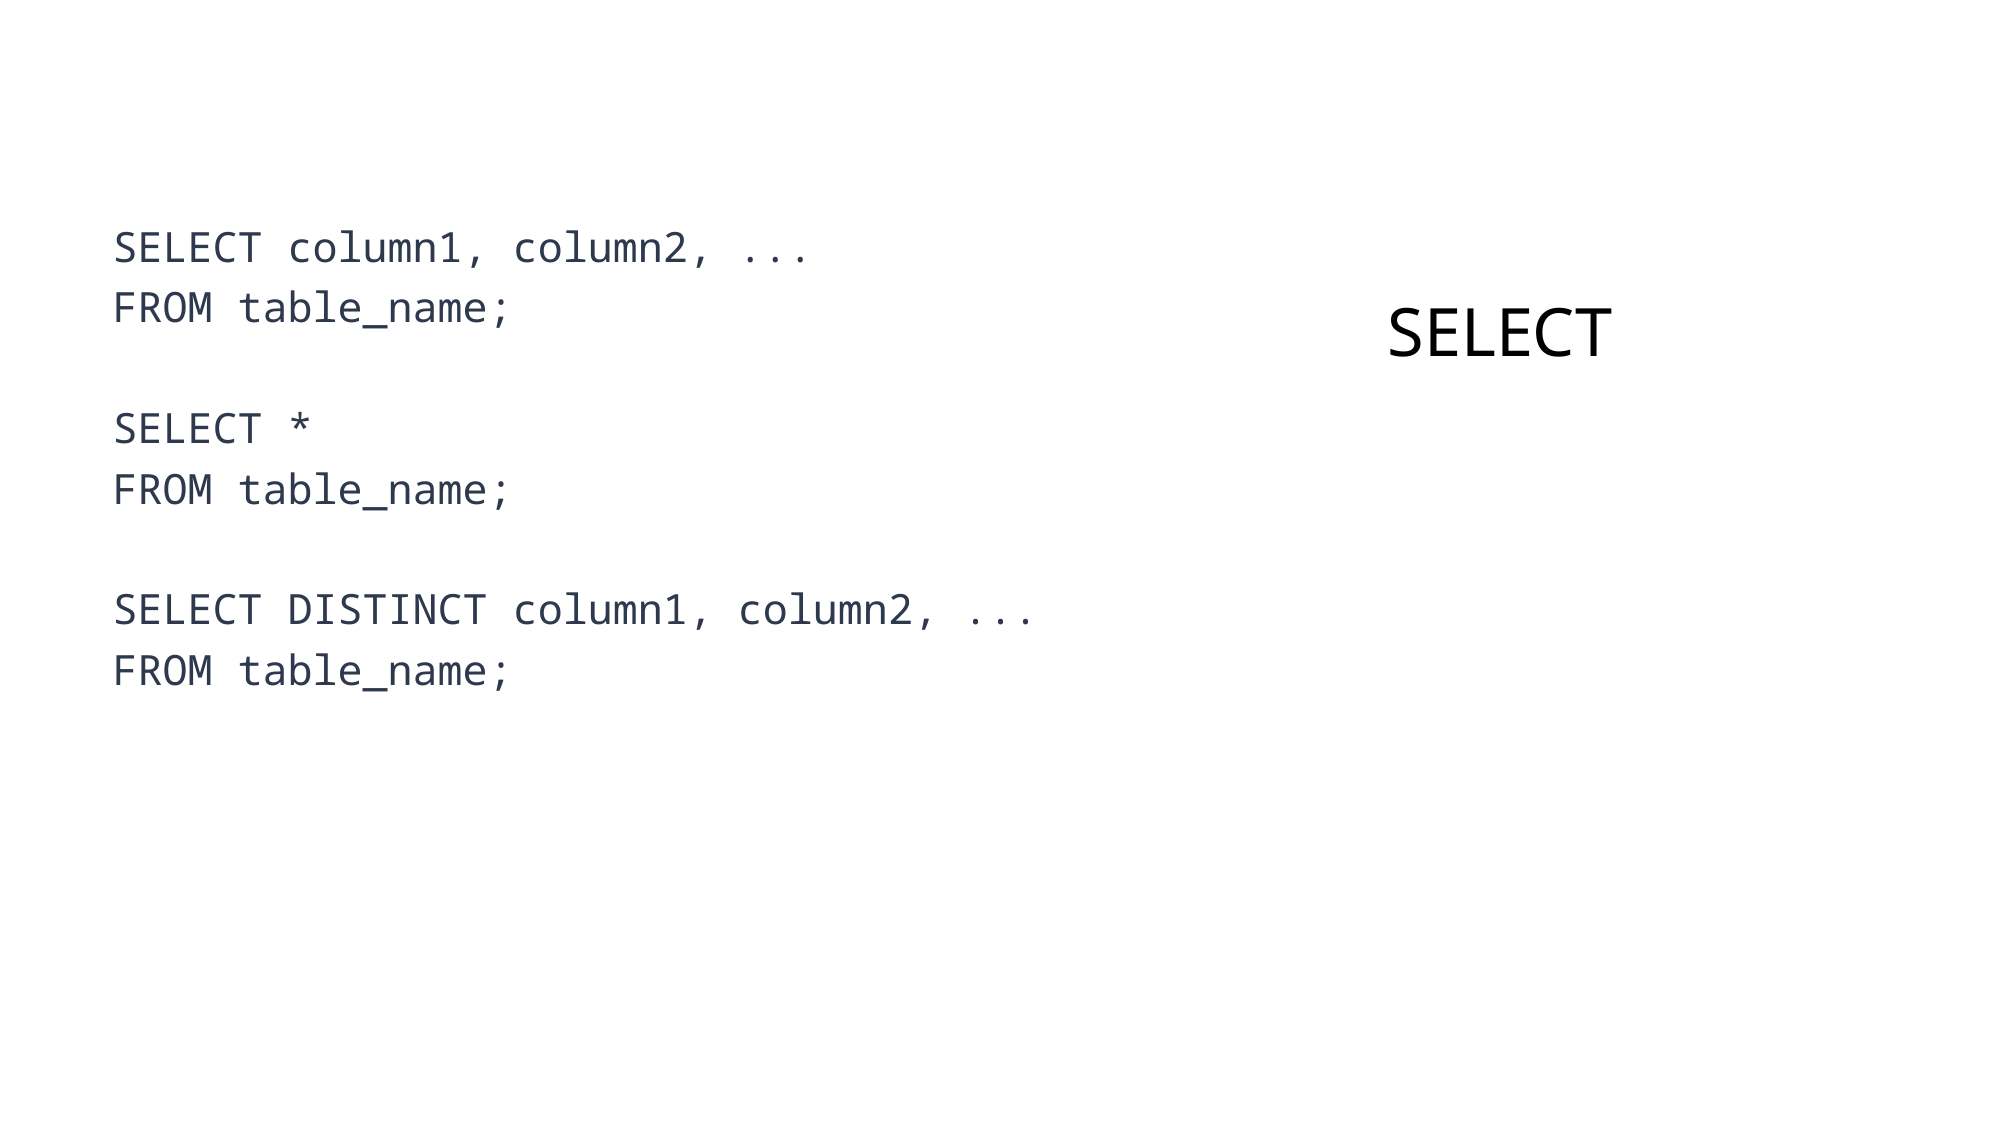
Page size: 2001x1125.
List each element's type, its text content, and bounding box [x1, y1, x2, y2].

list SELECT column1, column2, ... FROM table_name; SELECT * FROM table_name; SELECT DISTINCT column1, column2, ... FROM table_name; [112, 99, 1238, 975]
title SELECT [1387, 99, 1907, 370]
